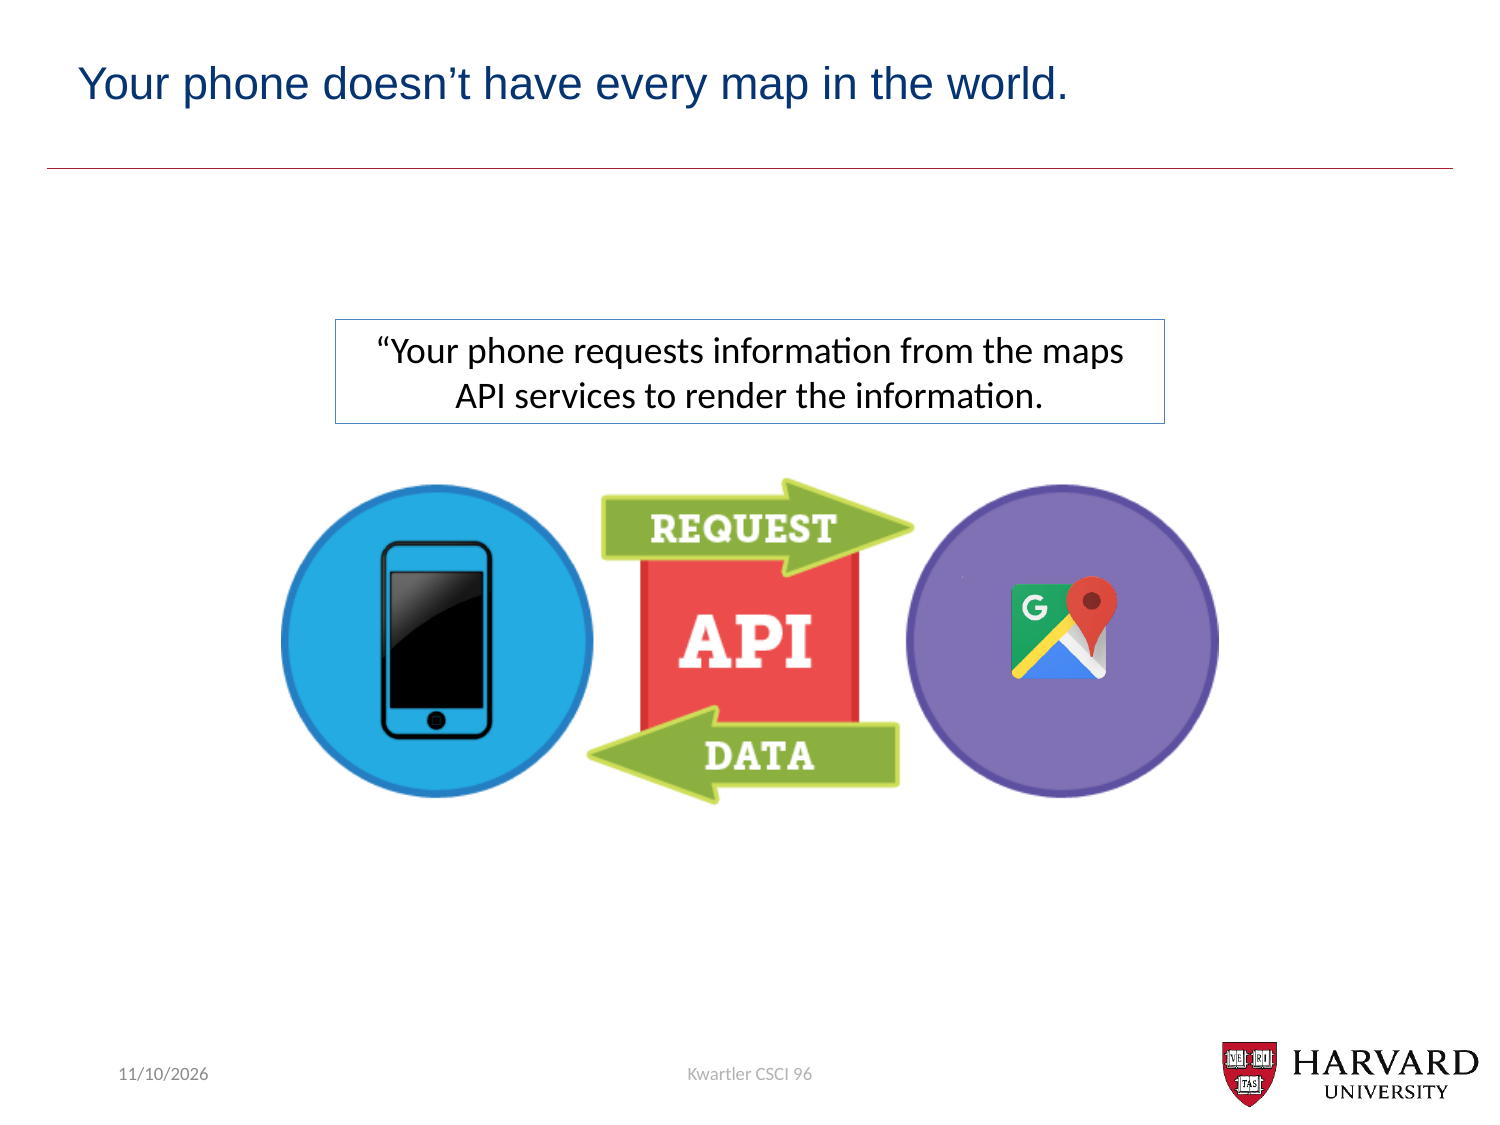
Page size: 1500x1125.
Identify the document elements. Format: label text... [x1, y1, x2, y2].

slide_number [103, 1042, 441, 1103]
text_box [281, 319, 1219, 806]
title Your phone doesn’t have every map in the world. [62, 45, 1425, 125]
footer Kwartler CSCI 96 [496, 1042, 1004, 1103]
picture [294, 533, 578, 746]
picture [1200, 1024, 1500, 1125]
